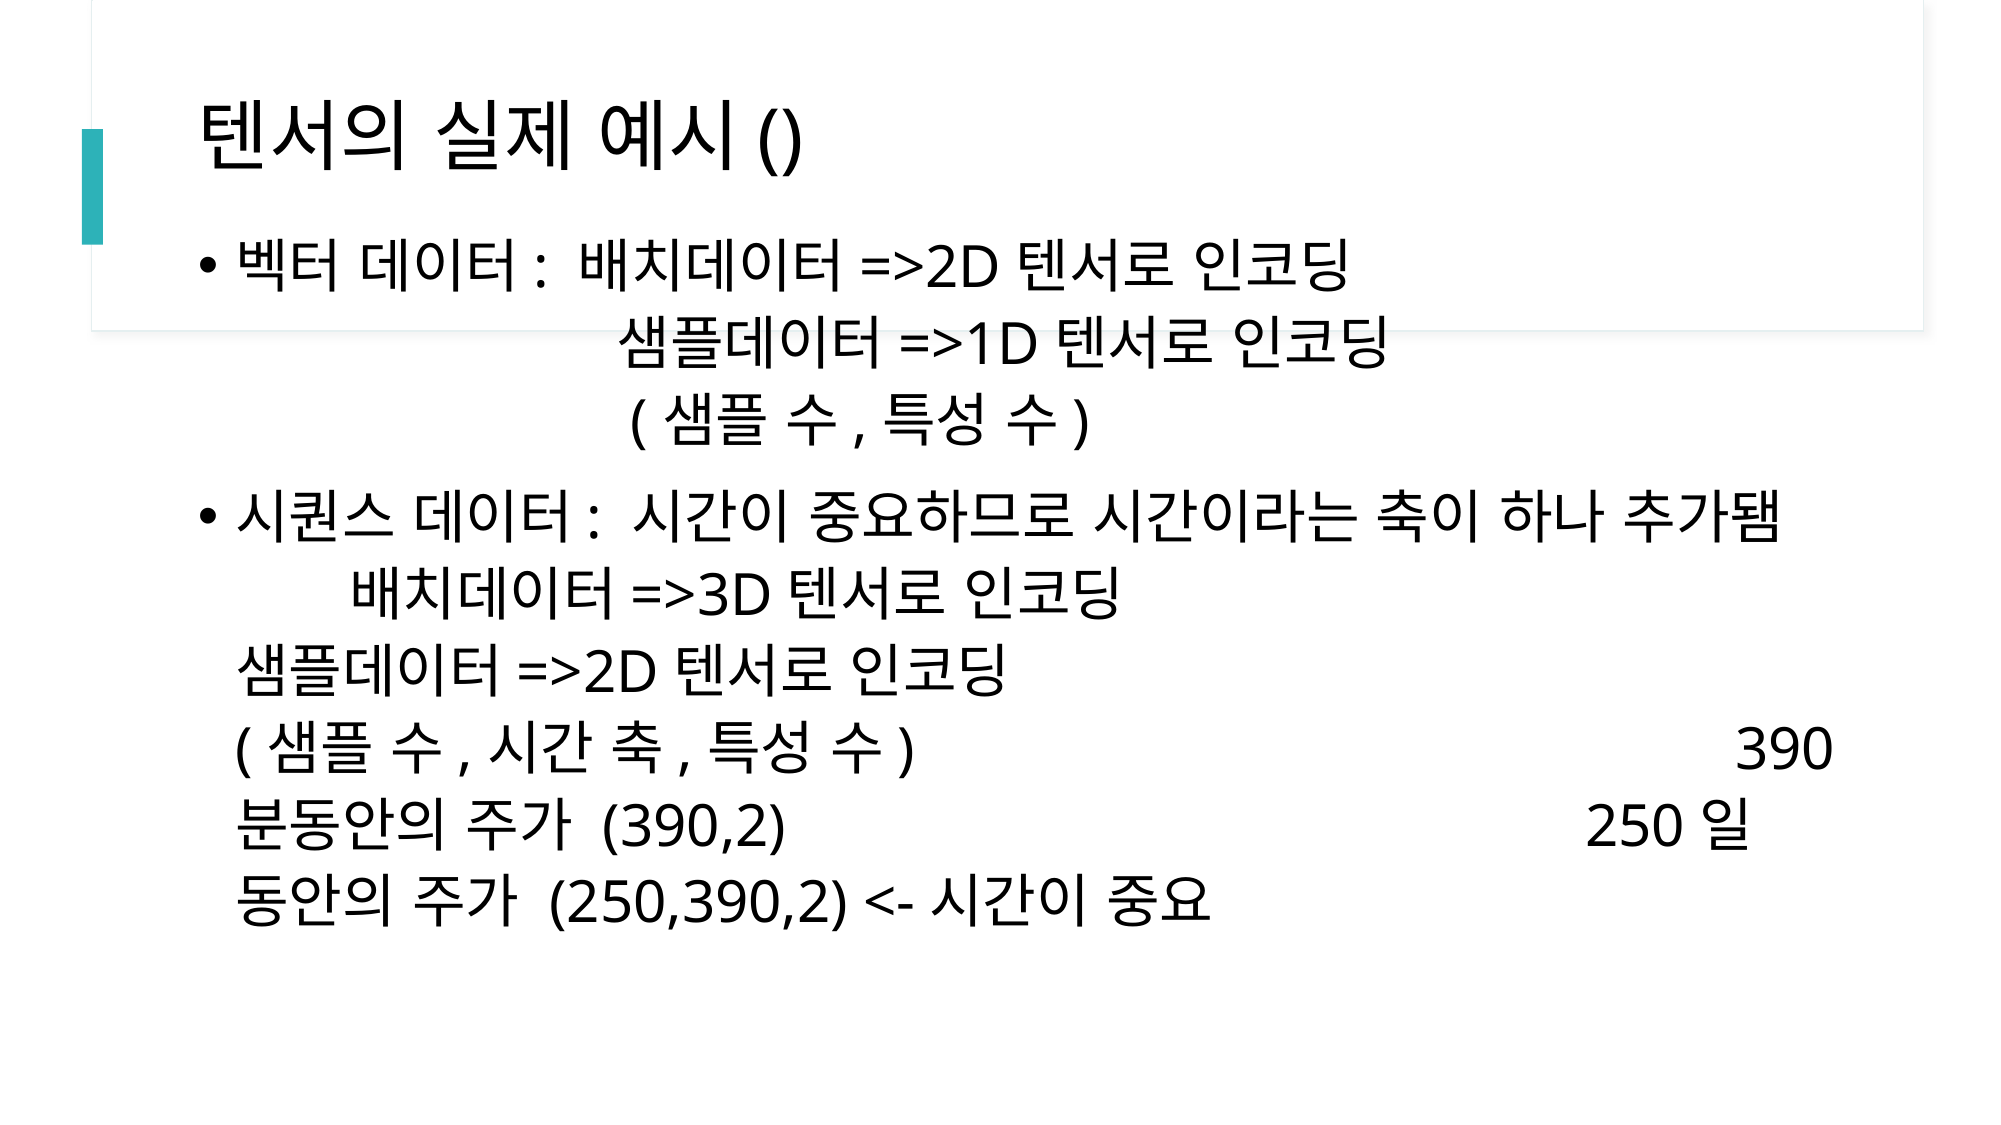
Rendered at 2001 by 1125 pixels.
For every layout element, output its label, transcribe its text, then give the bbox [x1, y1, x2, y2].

title 텐서의 실제 예시() [183, 90, 1851, 190]
list 벡터 데이터: 배치데이터=>2D텐서로 인코딩 샘플데이터=>1D텐서로 인코딩 (샘플 수,특성 수) 시퀀스 데이터: 시간이 중요하므로 시간이라는 축이 하나 추가됌 배치데이터=>3D텐서로 인코딩 샘플데이터=>2D텐서로 인코딩 (샘플 수,시간 축,특성 수) 390분동안의 주가 (390,2) 250일 동안의 주가 (250,390,2) <-시간이 중요 [183, 214, 1851, 1013]
